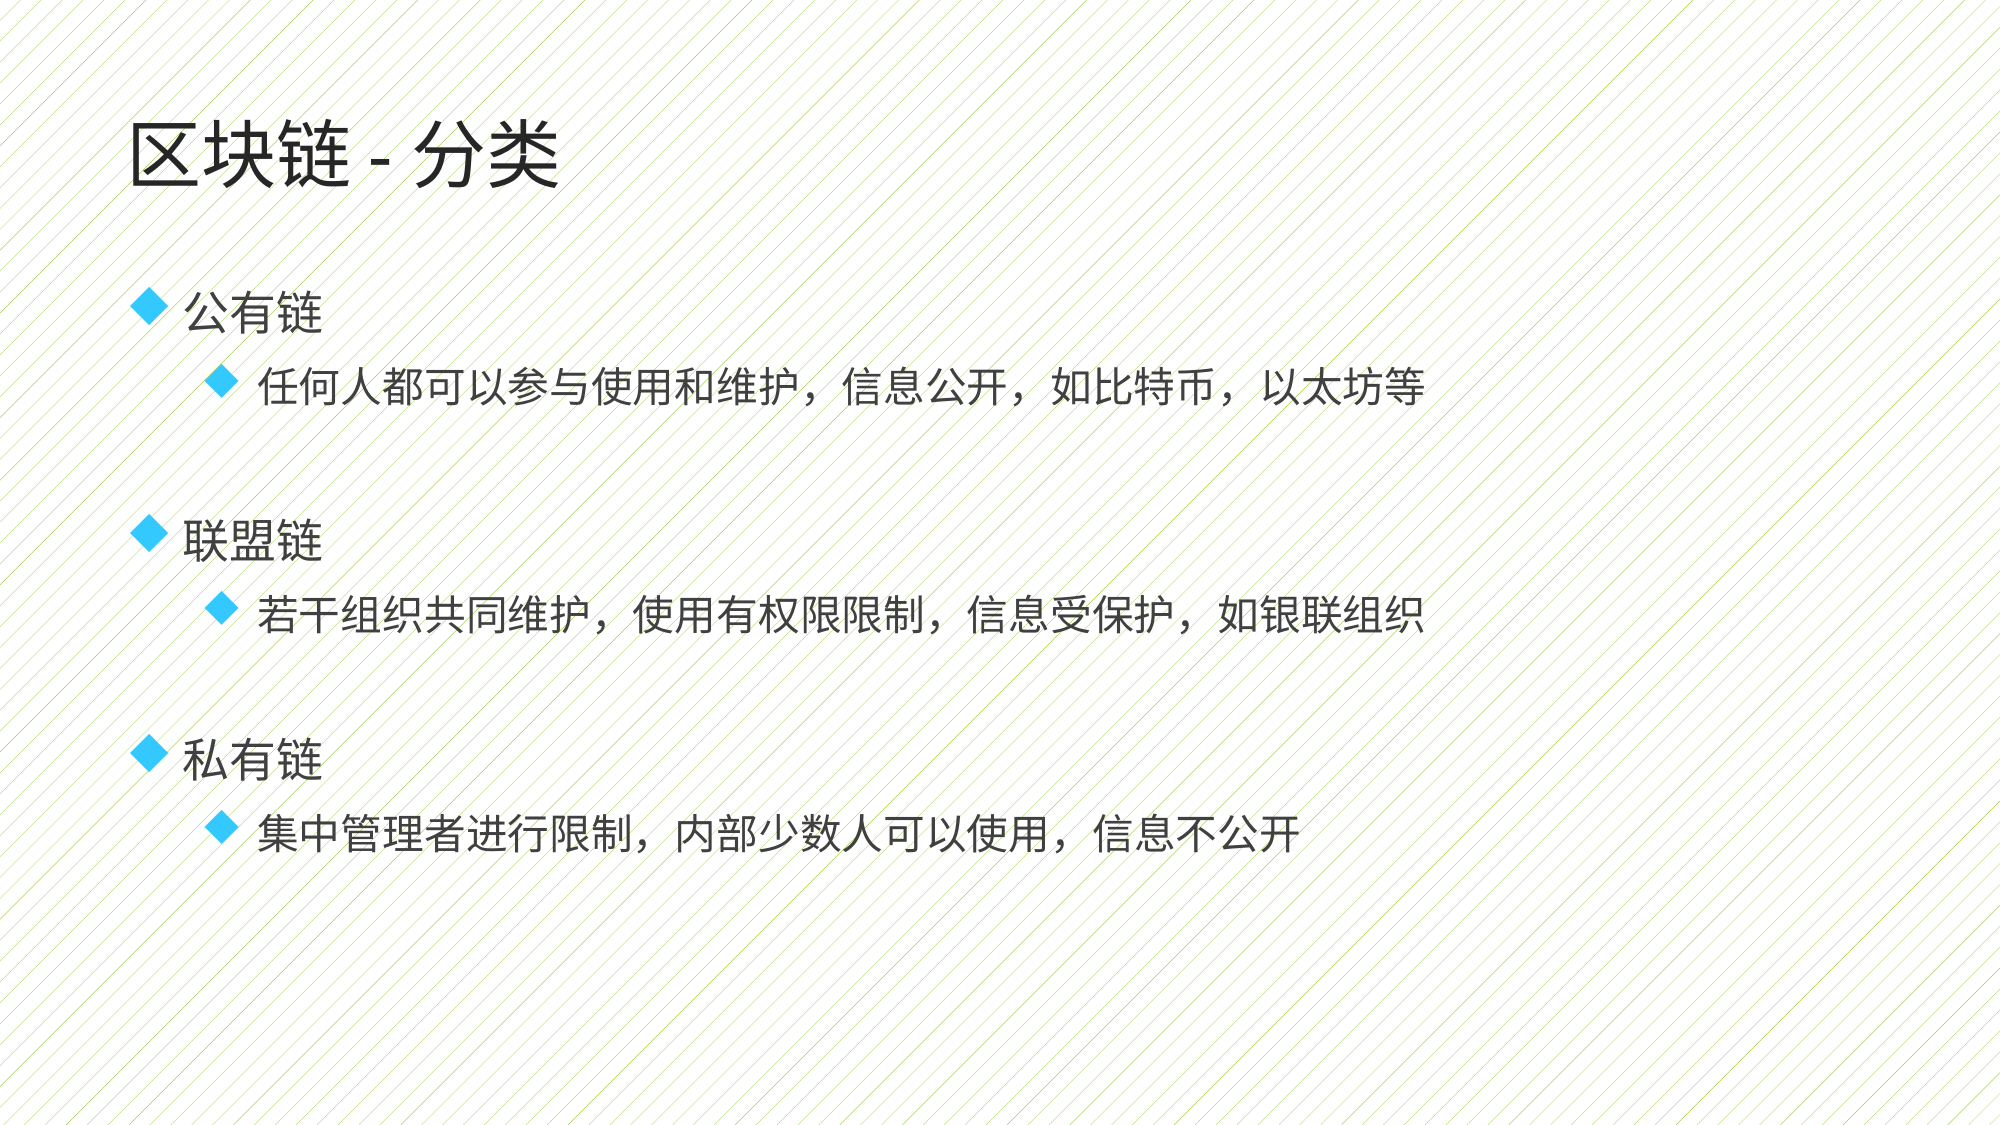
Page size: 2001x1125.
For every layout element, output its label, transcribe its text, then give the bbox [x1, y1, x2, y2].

list 公有链 任何人都可以参与使用和维护，信息公开，如比特币，以太坊等 联盟链 若干组织共同维护，使用有权限限制，信息受保护，如银联组织 私有链 集中管理者进行限制，内部少数人可以使用，信息不公开 [111, 276, 1522, 1034]
title 区块链-分类 [111, 99, 1522, 276]
